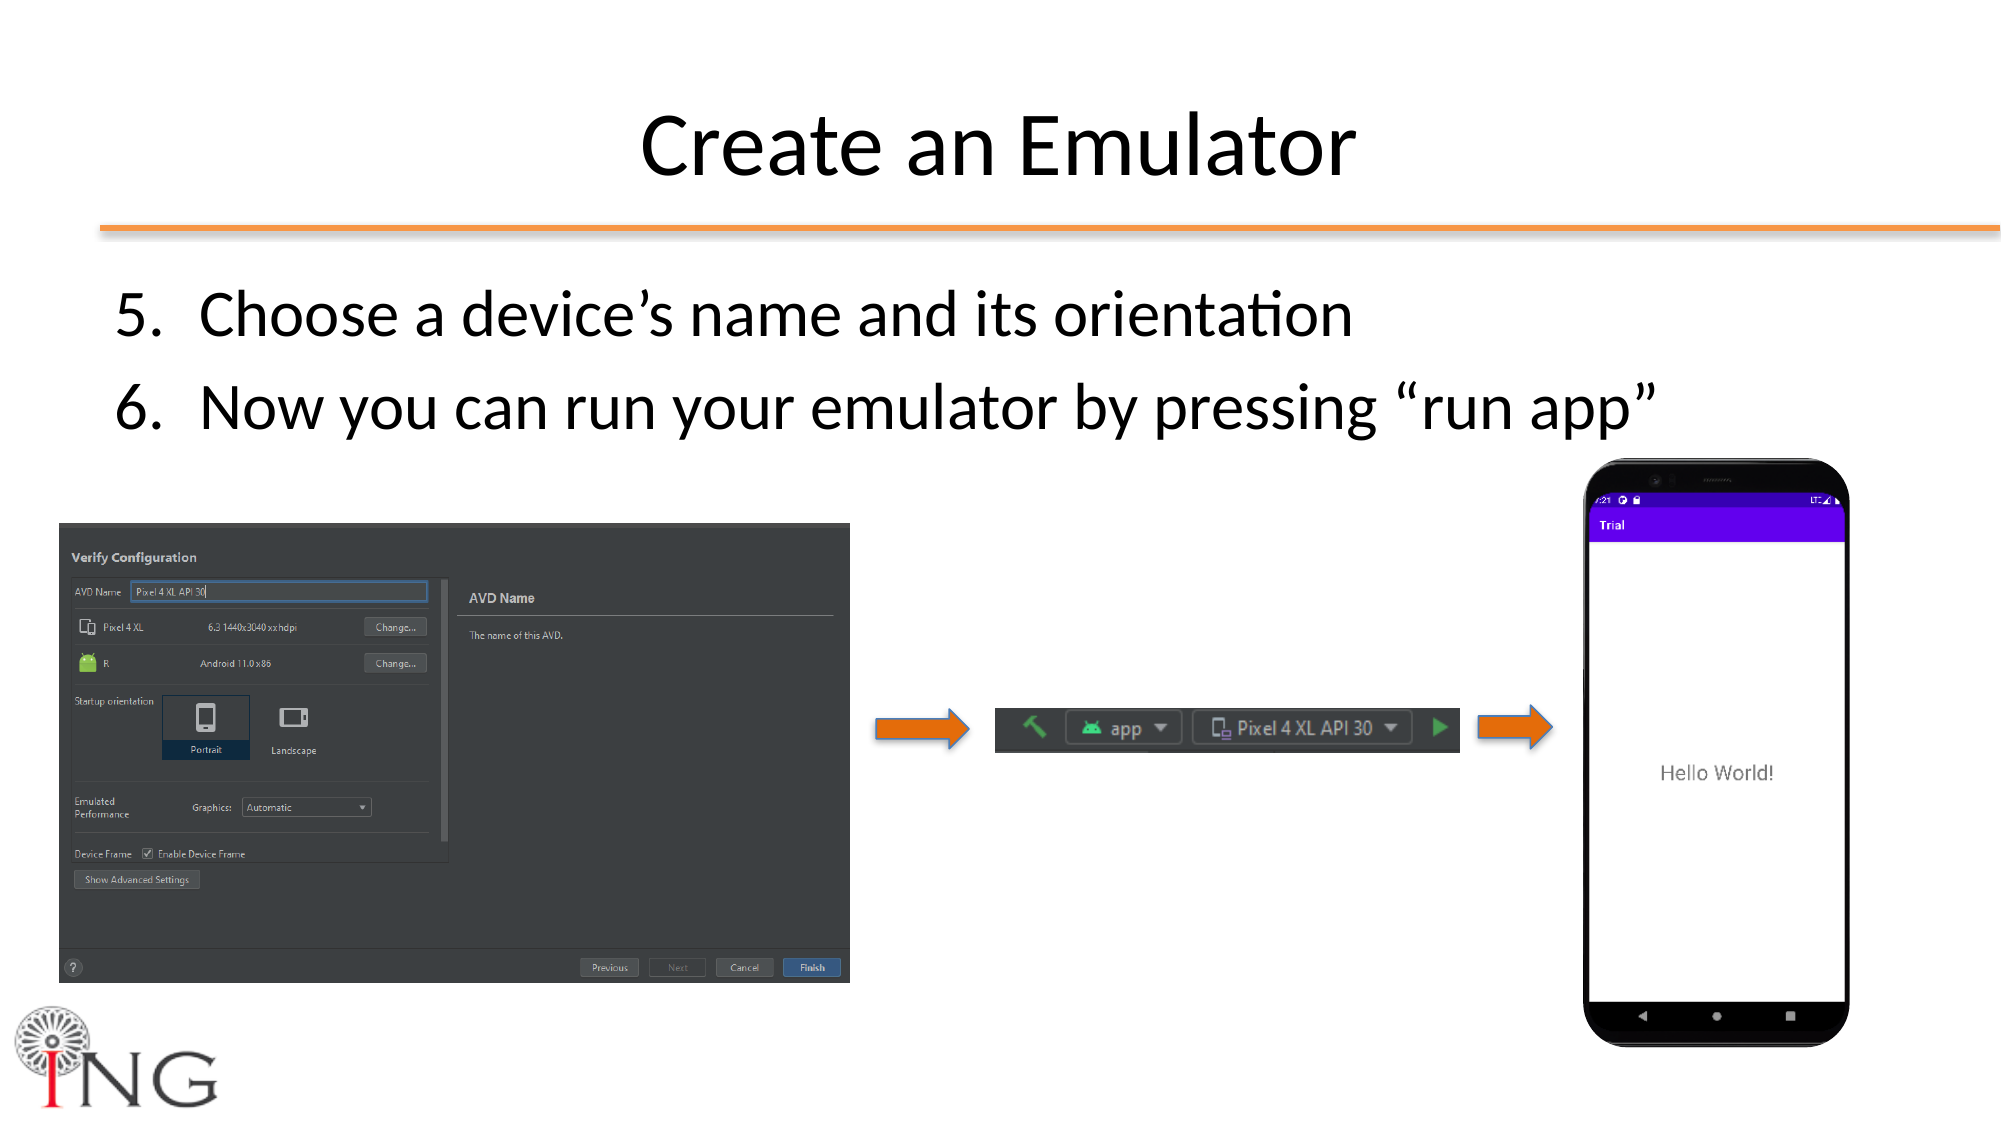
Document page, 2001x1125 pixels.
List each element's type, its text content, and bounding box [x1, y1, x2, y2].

list Choose a device’s name and its orientation Now you can run your emulator by pressing “run app” [99, 262, 1900, 1005]
title Create an Emulator [99, 45, 1900, 233]
text_box [1477, 704, 1553, 750]
text_box [875, 708, 970, 750]
picture [995, 708, 1460, 753]
picture [1583, 457, 1850, 1048]
picture [0, 987, 244, 1125]
picture [59, 522, 851, 983]
